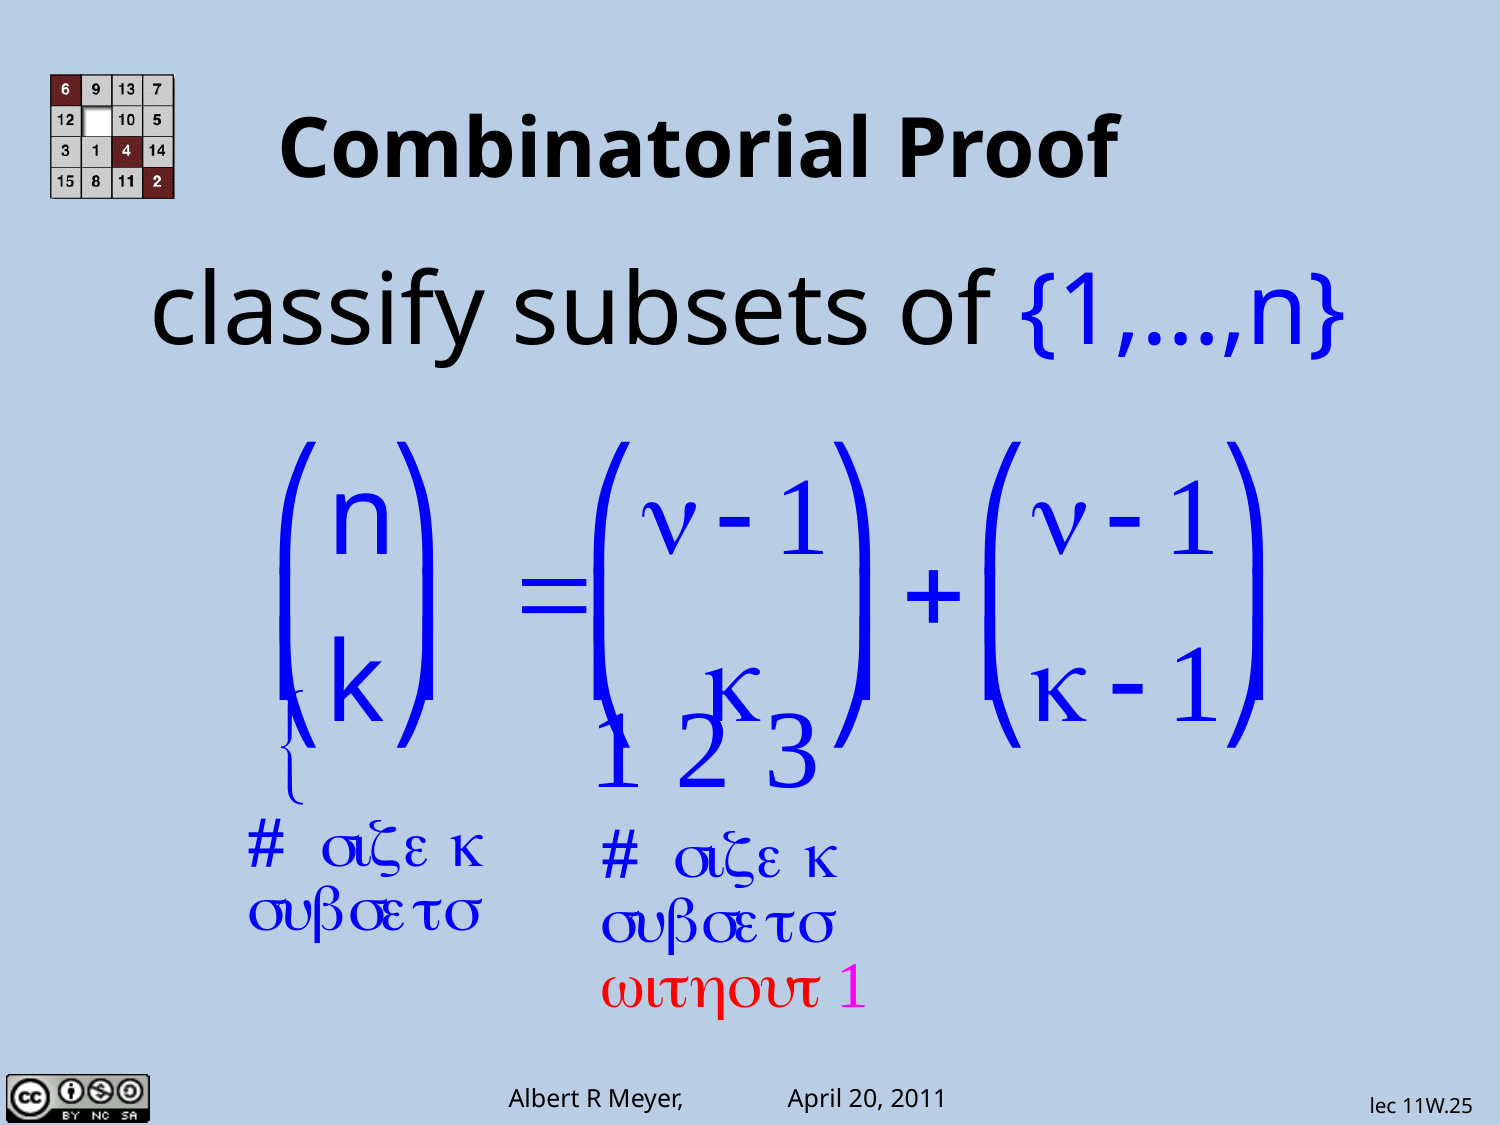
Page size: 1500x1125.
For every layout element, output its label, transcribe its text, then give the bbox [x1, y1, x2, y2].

text_box Combinatorial Proof [262, 50, 1500, 238]
picture [6, 1074, 150, 1123]
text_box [383, 324, 534, 358]
picture [50, 74, 175, 199]
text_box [211, 425, 1288, 1048]
text_box lec 11W.25 [1049, 1084, 1488, 1125]
text_box classify subsets of {1,…,n} [134, 237, 1362, 373]
